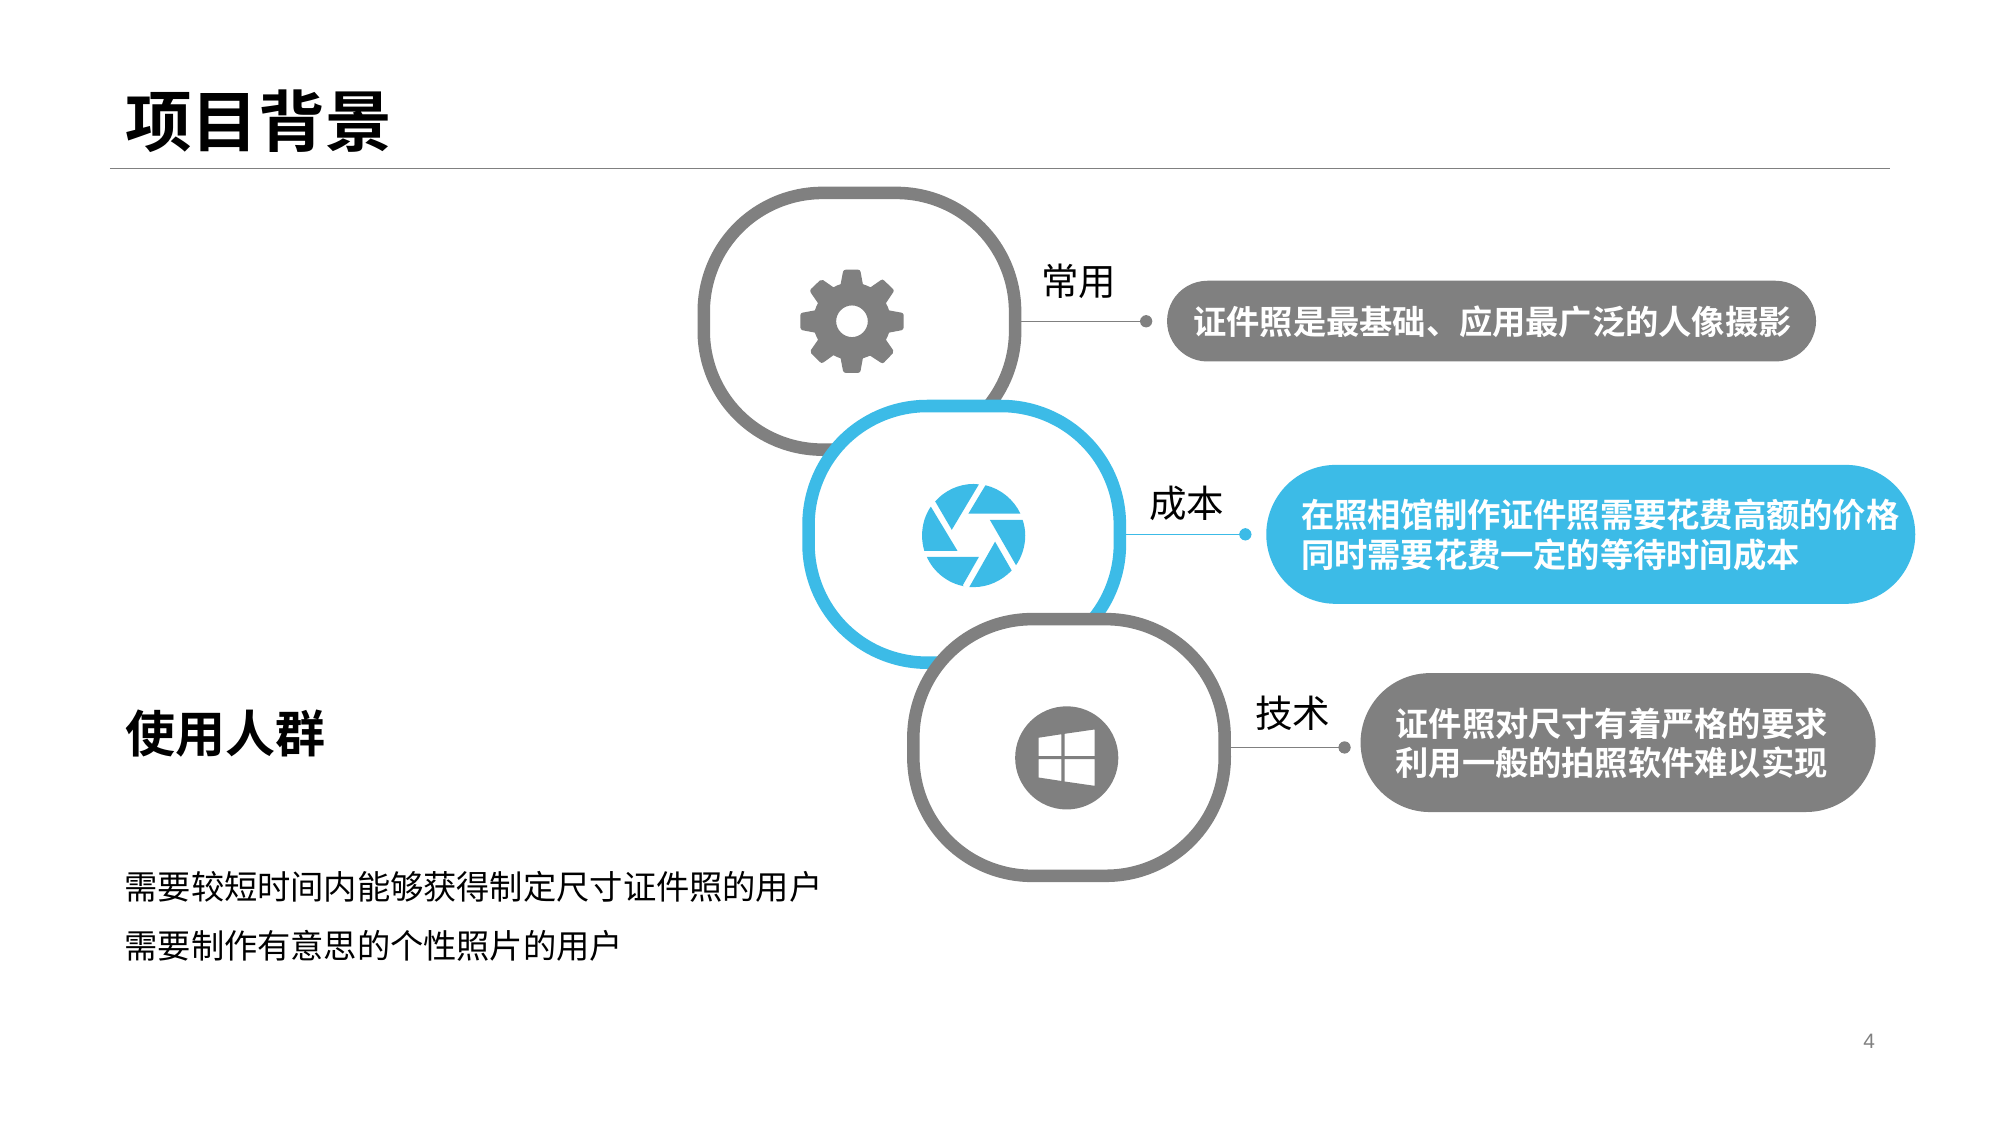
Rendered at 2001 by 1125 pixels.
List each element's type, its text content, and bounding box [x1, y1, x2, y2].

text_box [109, 192, 1916, 1035]
title 项目背景 [109, 0, 1890, 169]
slide_number 4 [1412, 1035, 1890, 1058]
